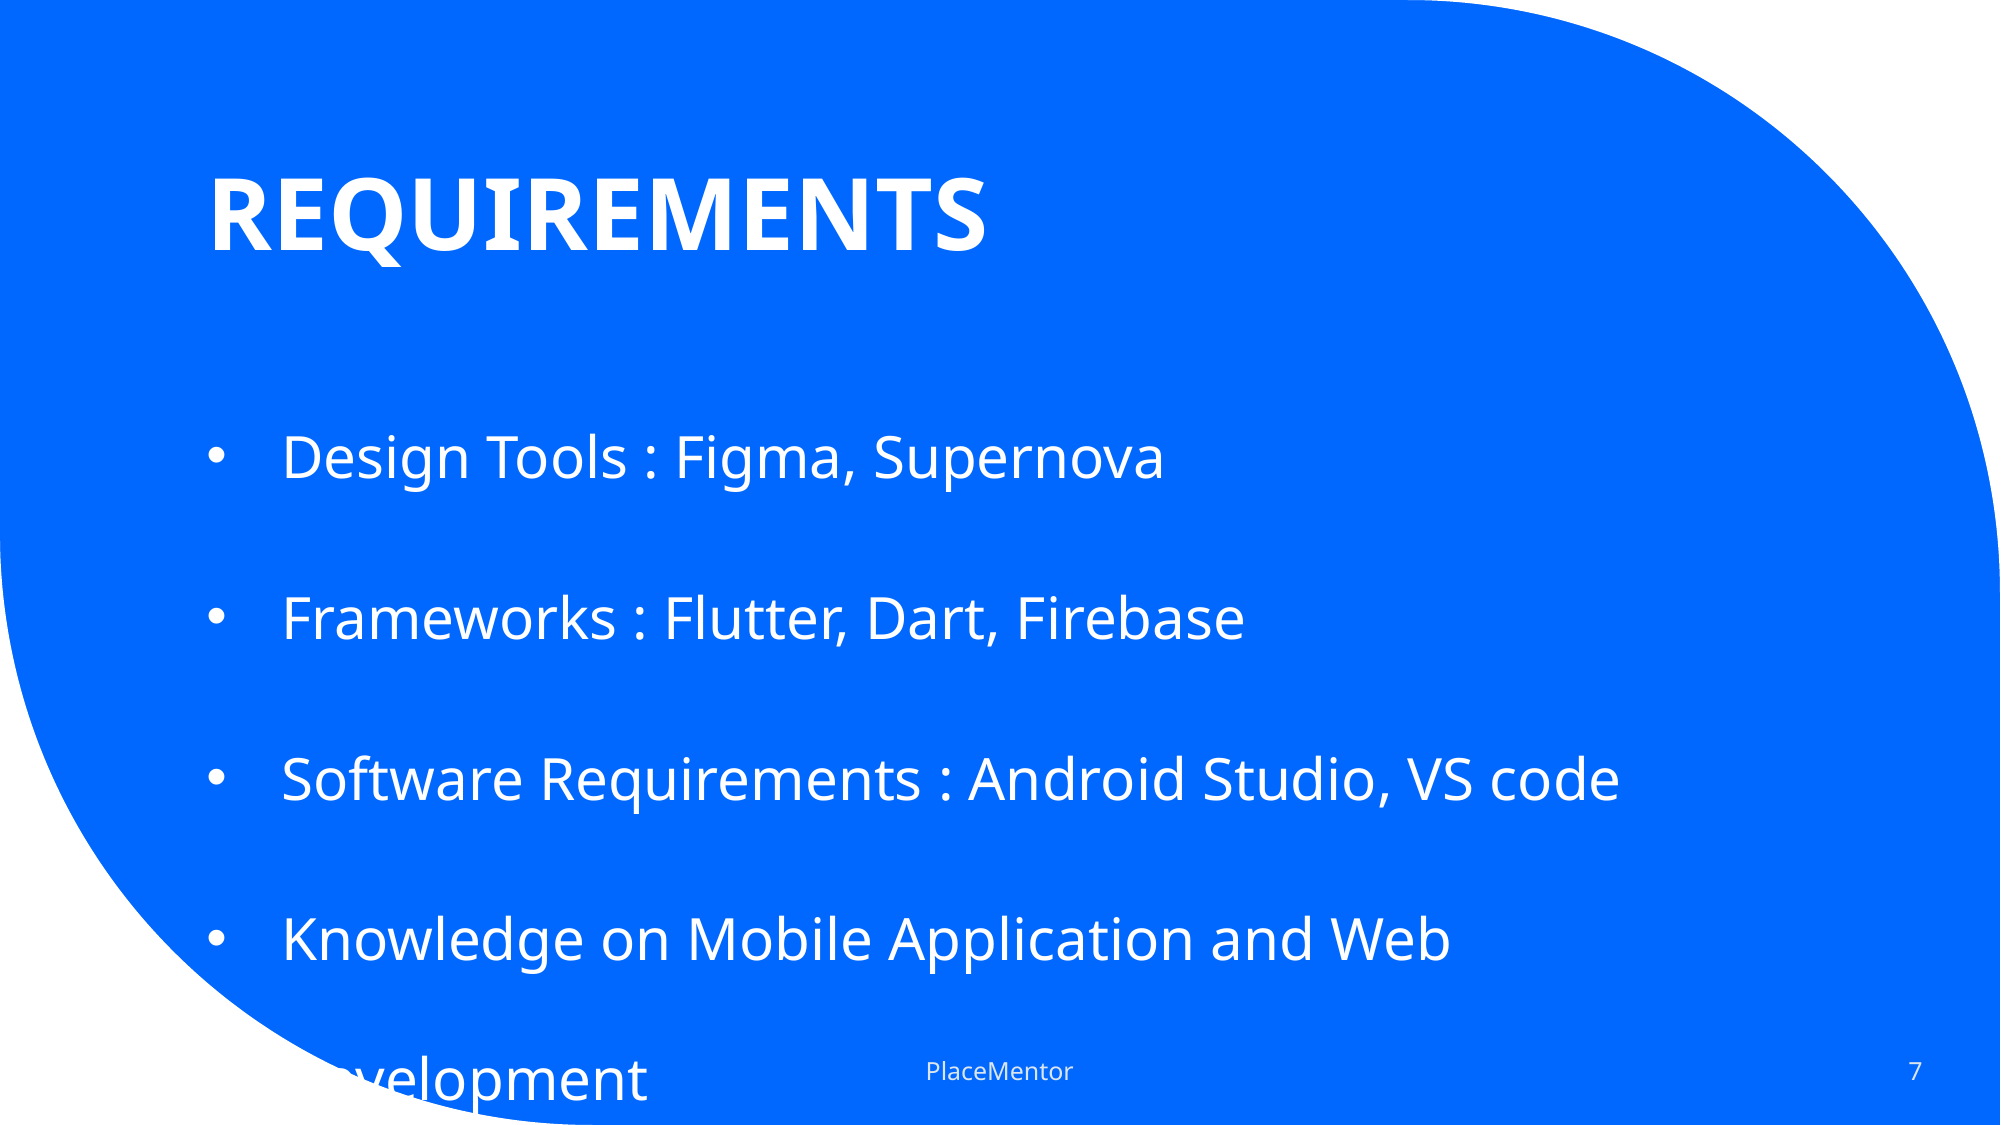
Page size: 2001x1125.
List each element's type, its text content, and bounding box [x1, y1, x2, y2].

footer PlaceMentor [662, 1042, 1338, 1103]
slide_number 7 [1665, 1042, 1938, 1103]
title REQUIREMENTS [191, 62, 1796, 280]
list Design Tools : Figma, Supernova Frameworks : Flutter, Dart, Firebase Software Requirements : Android Studio, VS code Knowledge on Mobile Application and Web Development [191, 342, 1796, 960]
